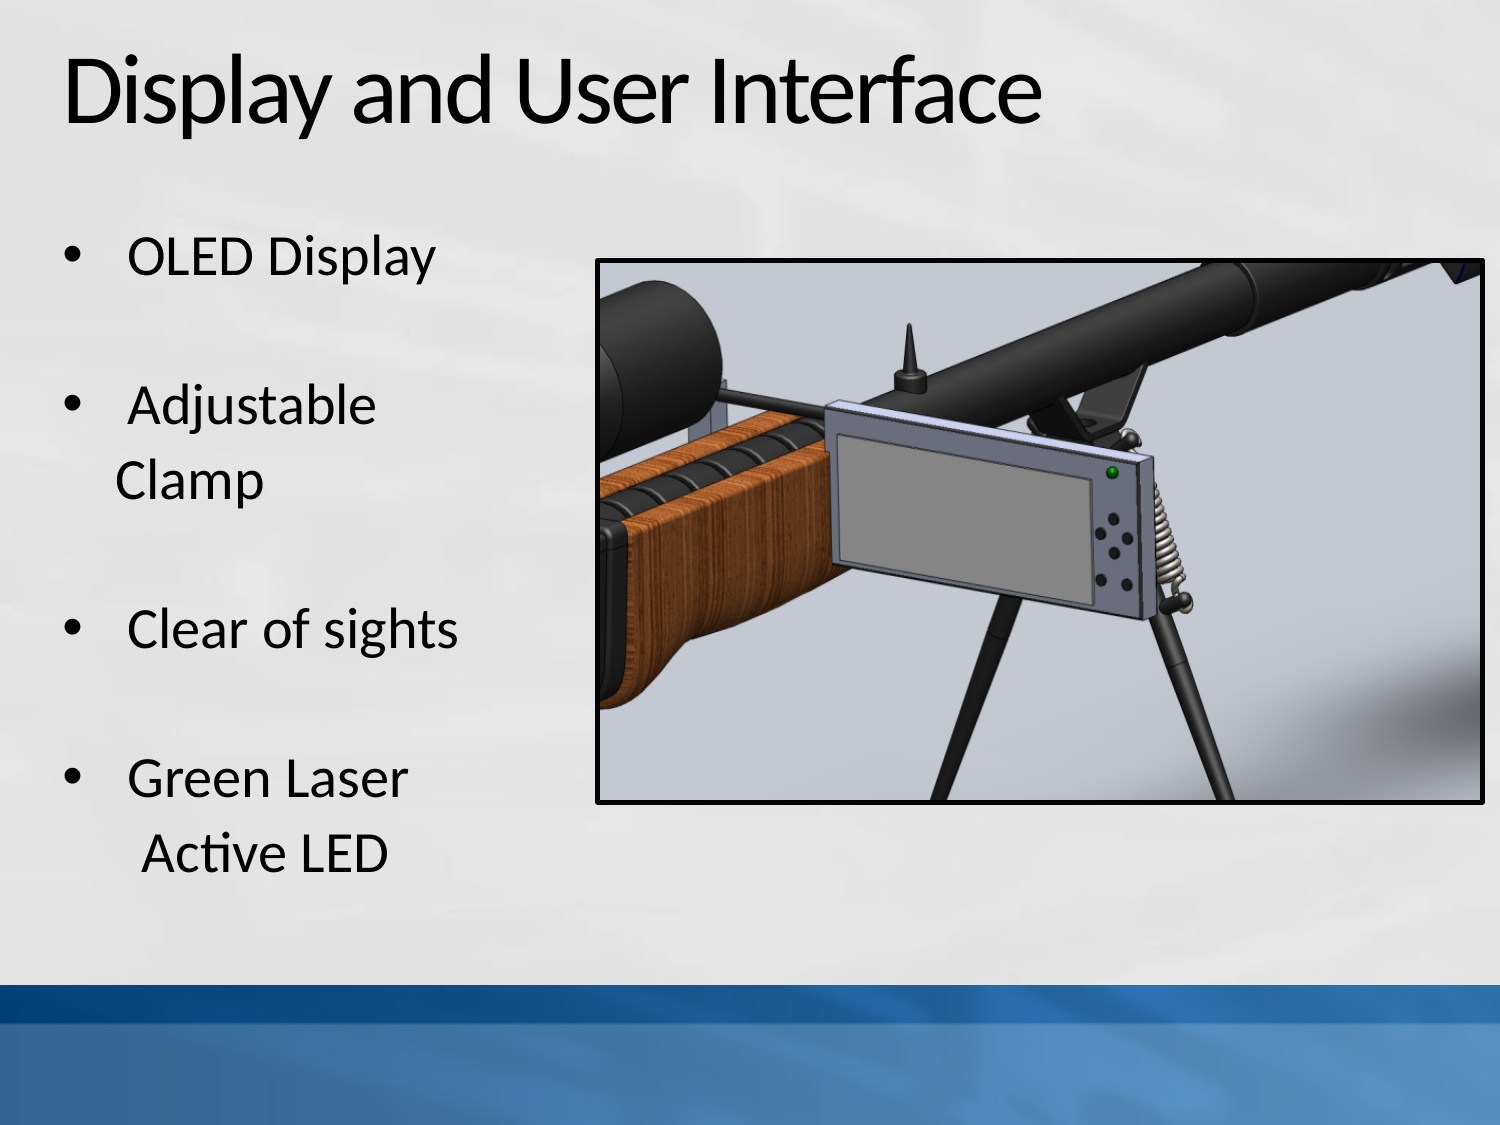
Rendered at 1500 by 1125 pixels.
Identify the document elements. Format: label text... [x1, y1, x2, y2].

title Display and User Interface [62, 37, 1438, 224]
list OLED Display Adjustable Clamp Clear of sights Green Laser Active LED [62, 224, 1438, 888]
picture [0, 0, 1500, 1125]
